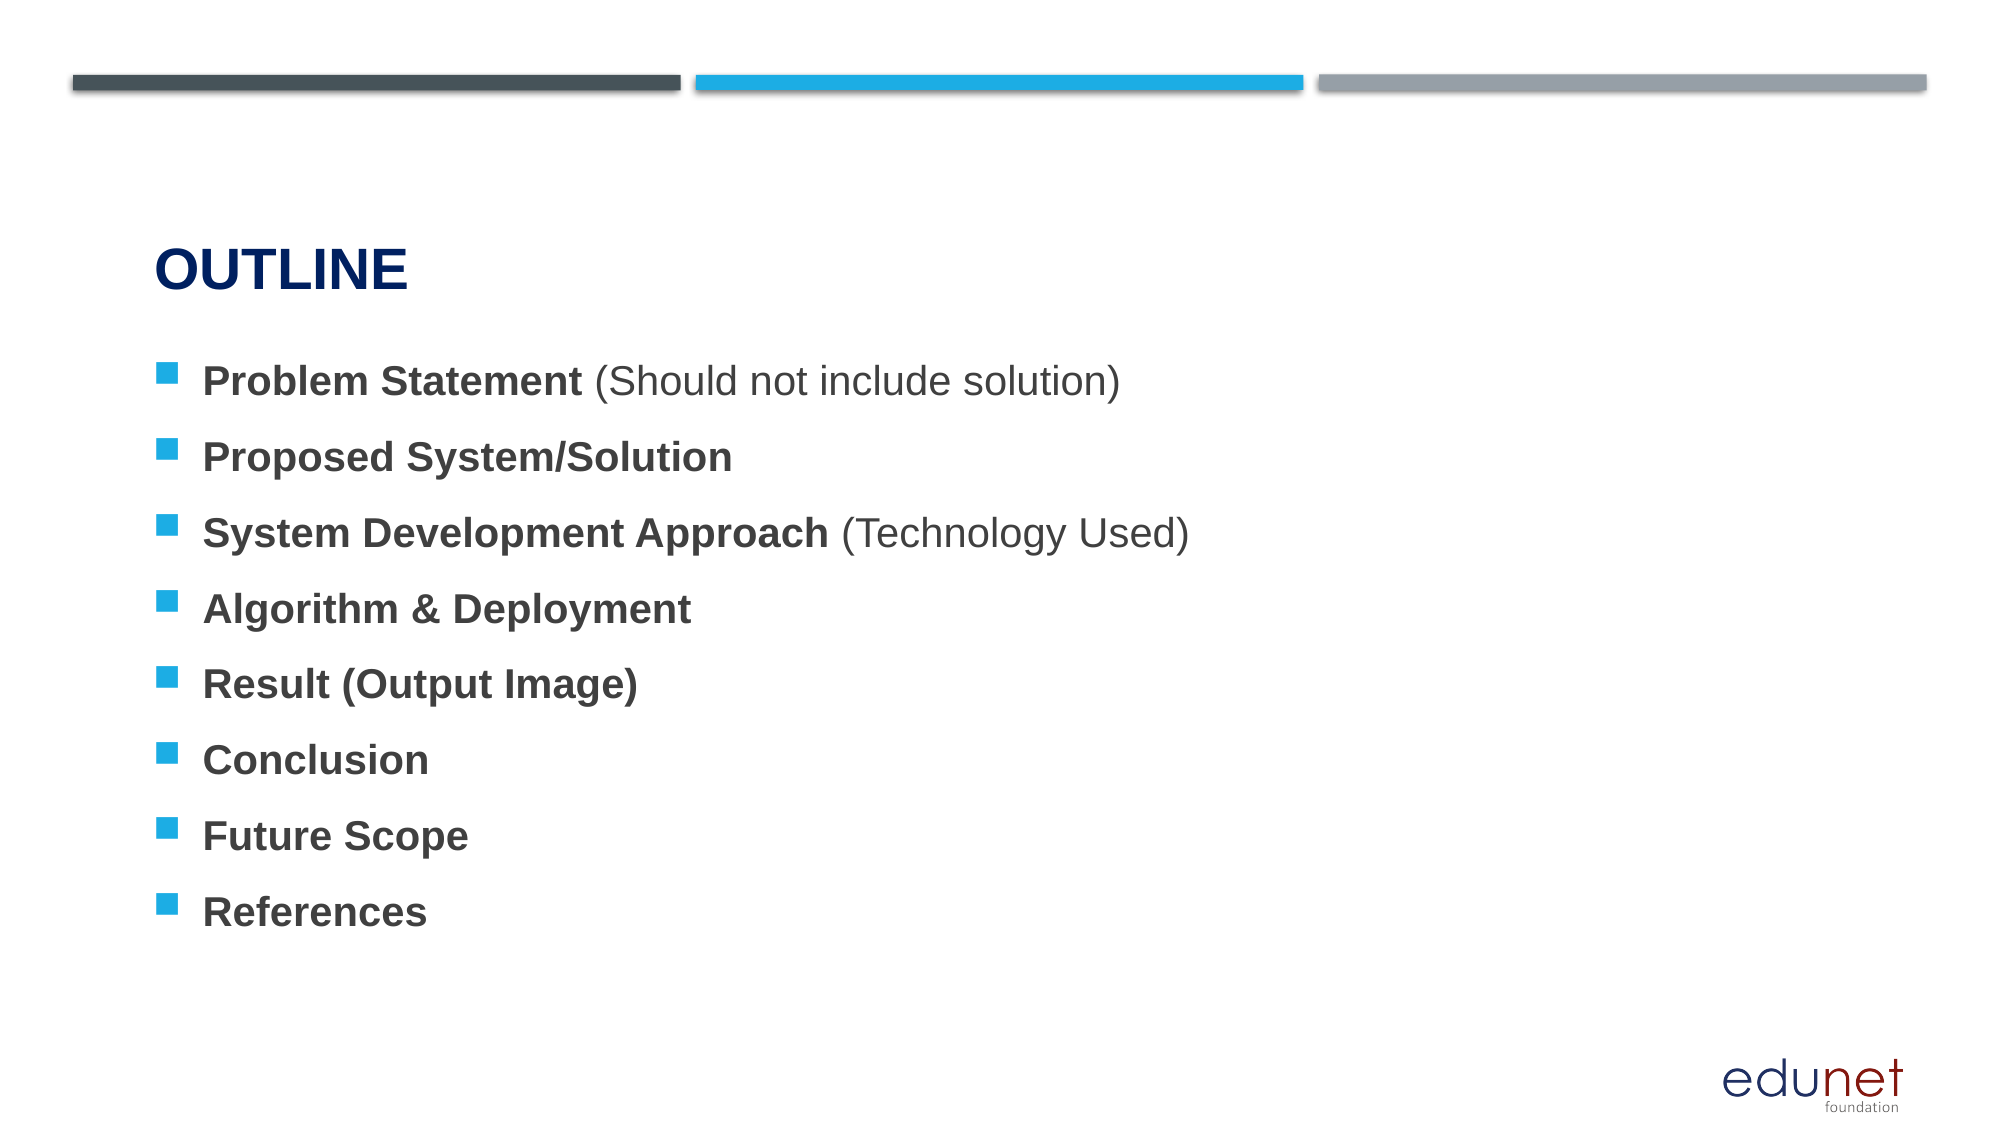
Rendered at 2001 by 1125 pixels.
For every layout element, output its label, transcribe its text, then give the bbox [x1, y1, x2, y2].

title OUTLINE [139, 91, 1865, 265]
list Problem Statement (Should not include solution) Proposed System/Solution System Development Approach (Technology Used) Algorithm & Deployment Result (Output Image) Conclusion Future Scope References [137, 265, 1945, 1125]
